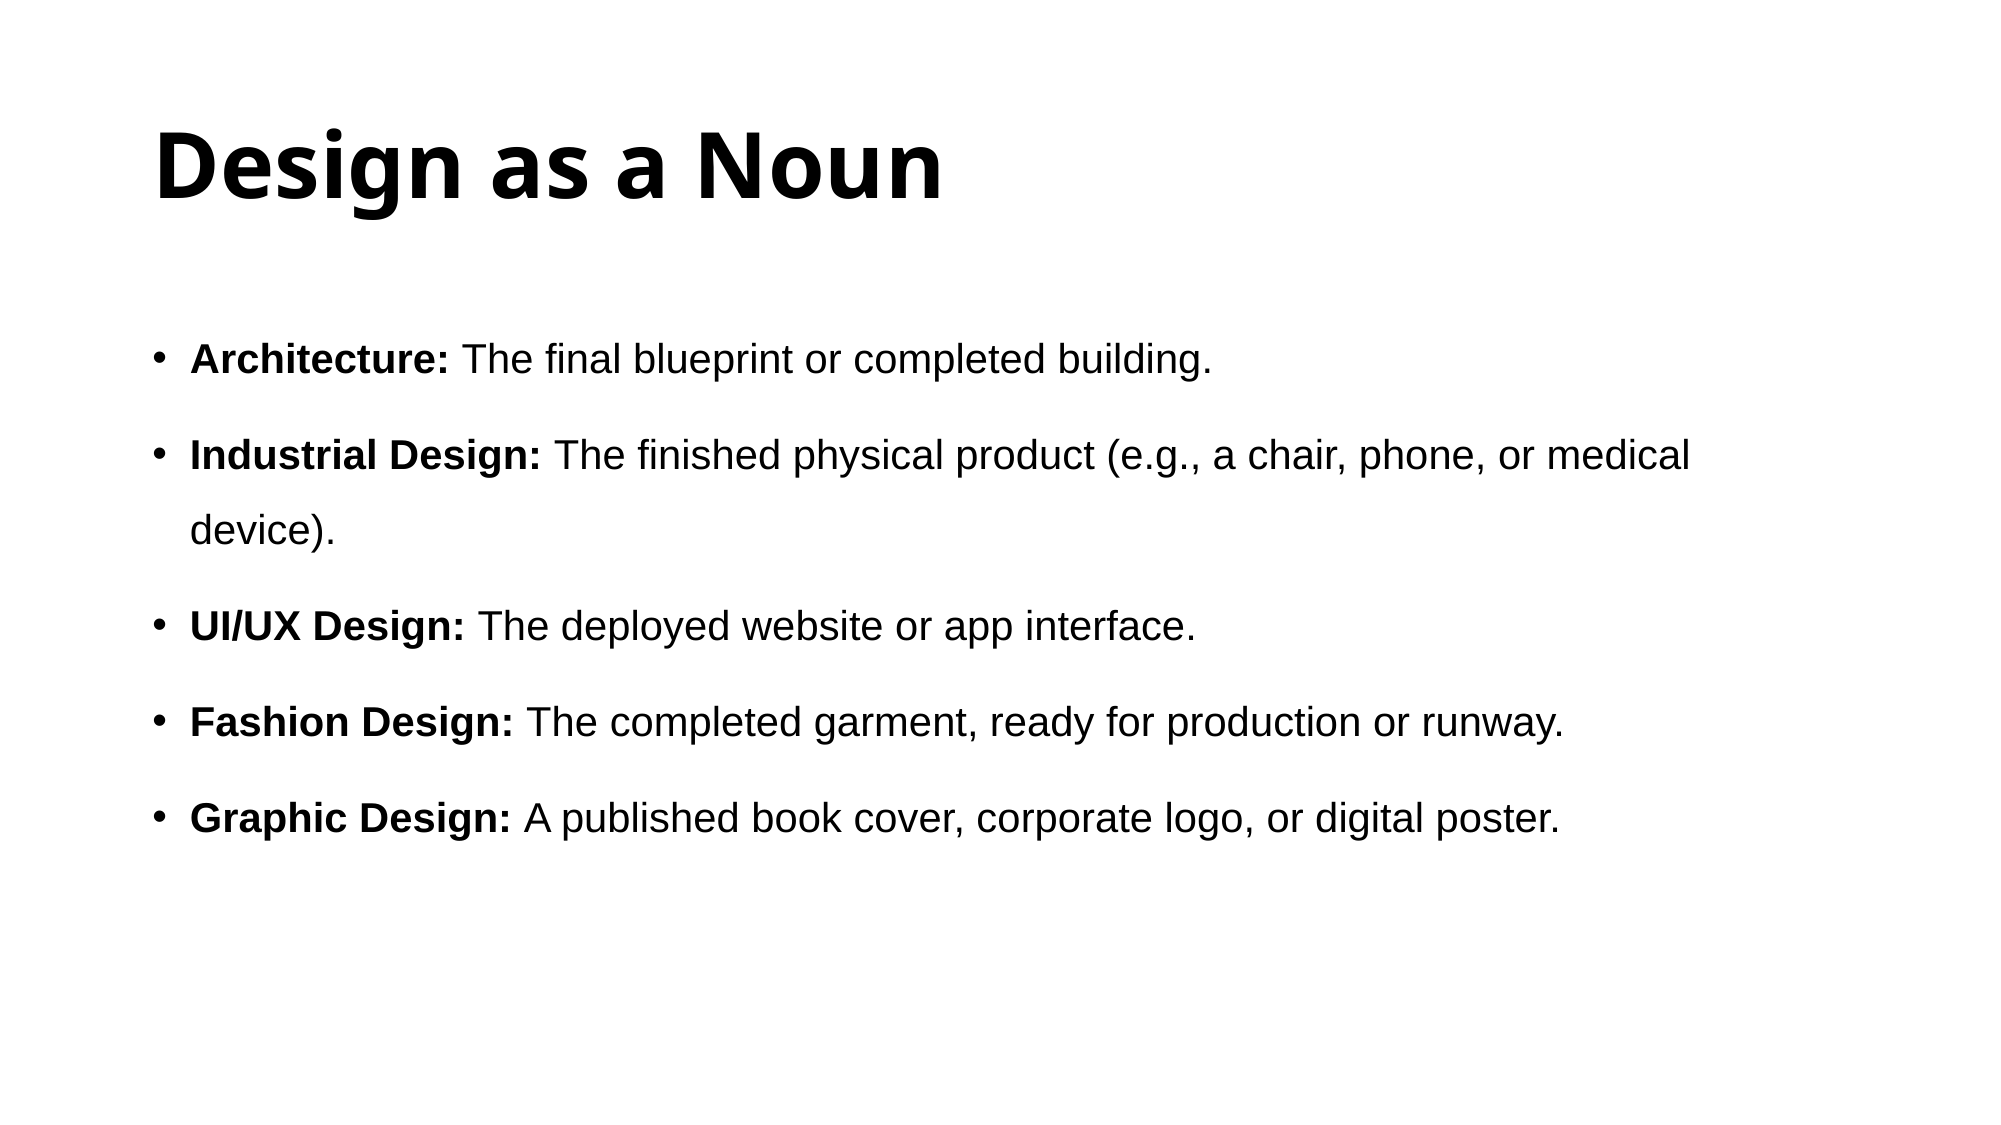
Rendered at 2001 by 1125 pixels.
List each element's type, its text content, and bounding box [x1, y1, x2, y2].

title Design as a Noun [137, 59, 1863, 278]
list Architecture: The final blueprint or completed building. Industrial Design: The finished physical product (e.g., a chair, phone, or medical device). UI/UX Design: The deployed website or app interface. Fashion Design: The completed garment, ready for production or runway. Graphic Design: A published book cover, corporate logo, or digital poster. [137, 299, 1863, 1014]
